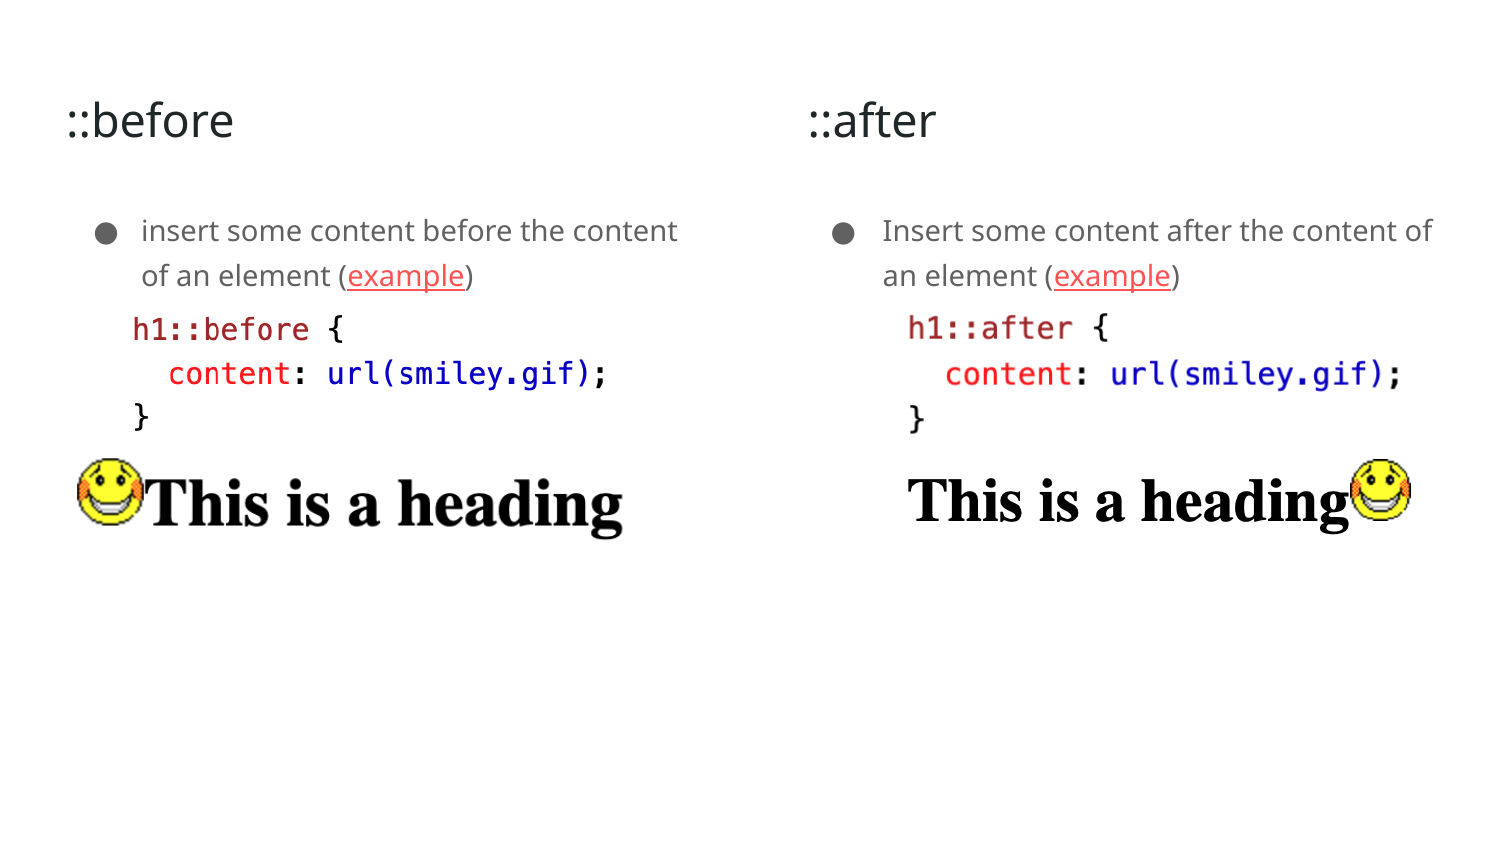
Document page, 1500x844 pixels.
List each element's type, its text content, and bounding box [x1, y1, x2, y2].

picture [899, 454, 1431, 549]
title ::after [792, 72, 1449, 167]
picture [73, 302, 635, 556]
picture [889, 302, 1415, 452]
list Insert some content after the content of an element (example) [792, 189, 1449, 750]
title ::before [51, 72, 708, 167]
list insert some content before the content of an element (example) [51, 189, 708, 750]
